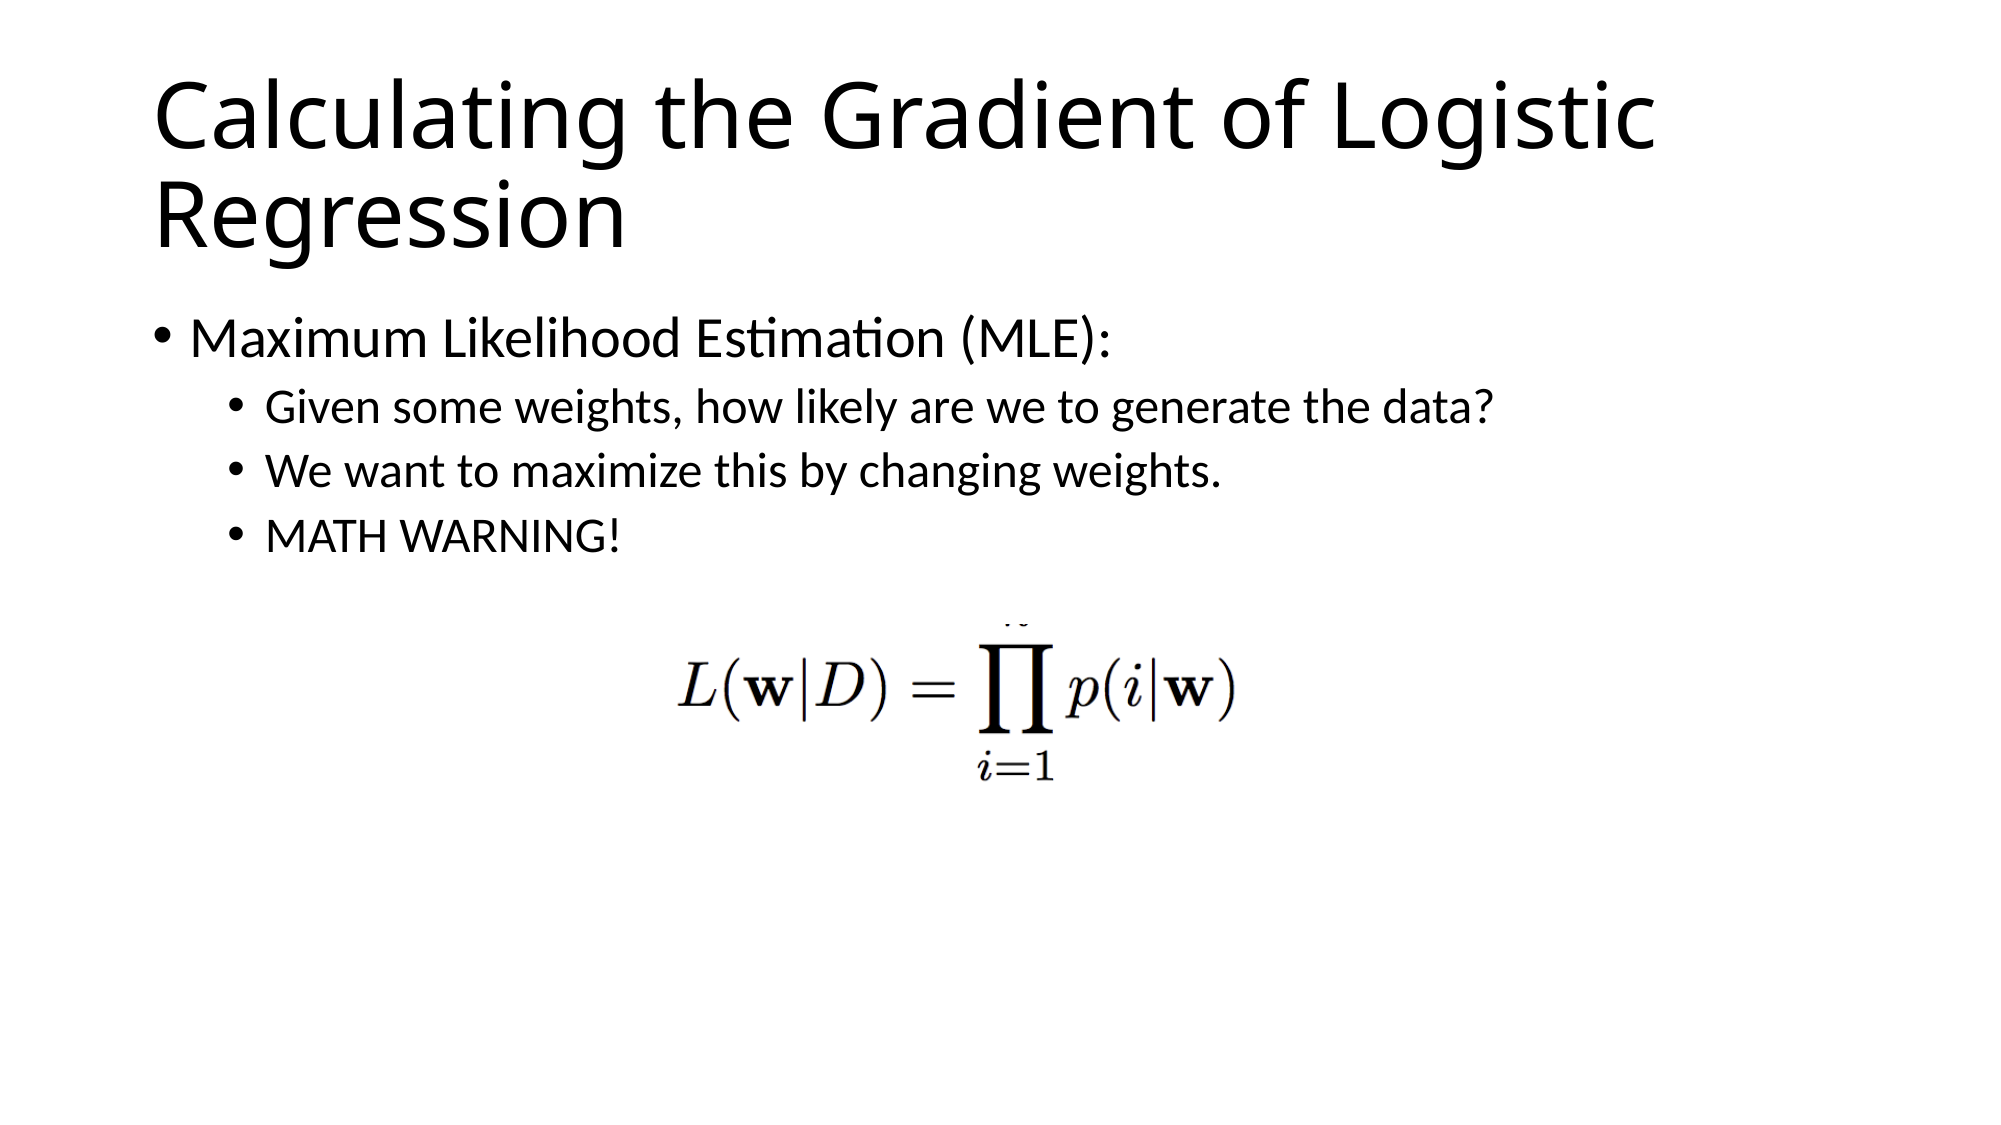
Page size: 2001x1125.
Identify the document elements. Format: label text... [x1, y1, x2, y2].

picture [585, 624, 1324, 794]
title Calculating the Gradient of Logistic Regression [137, 59, 1863, 278]
list Maximum Likelihood Estimation (MLE): Given some weights, how likely are we to generate the data? We want to maximize this by changing weights. MATH WARNING! [137, 299, 1863, 1014]
